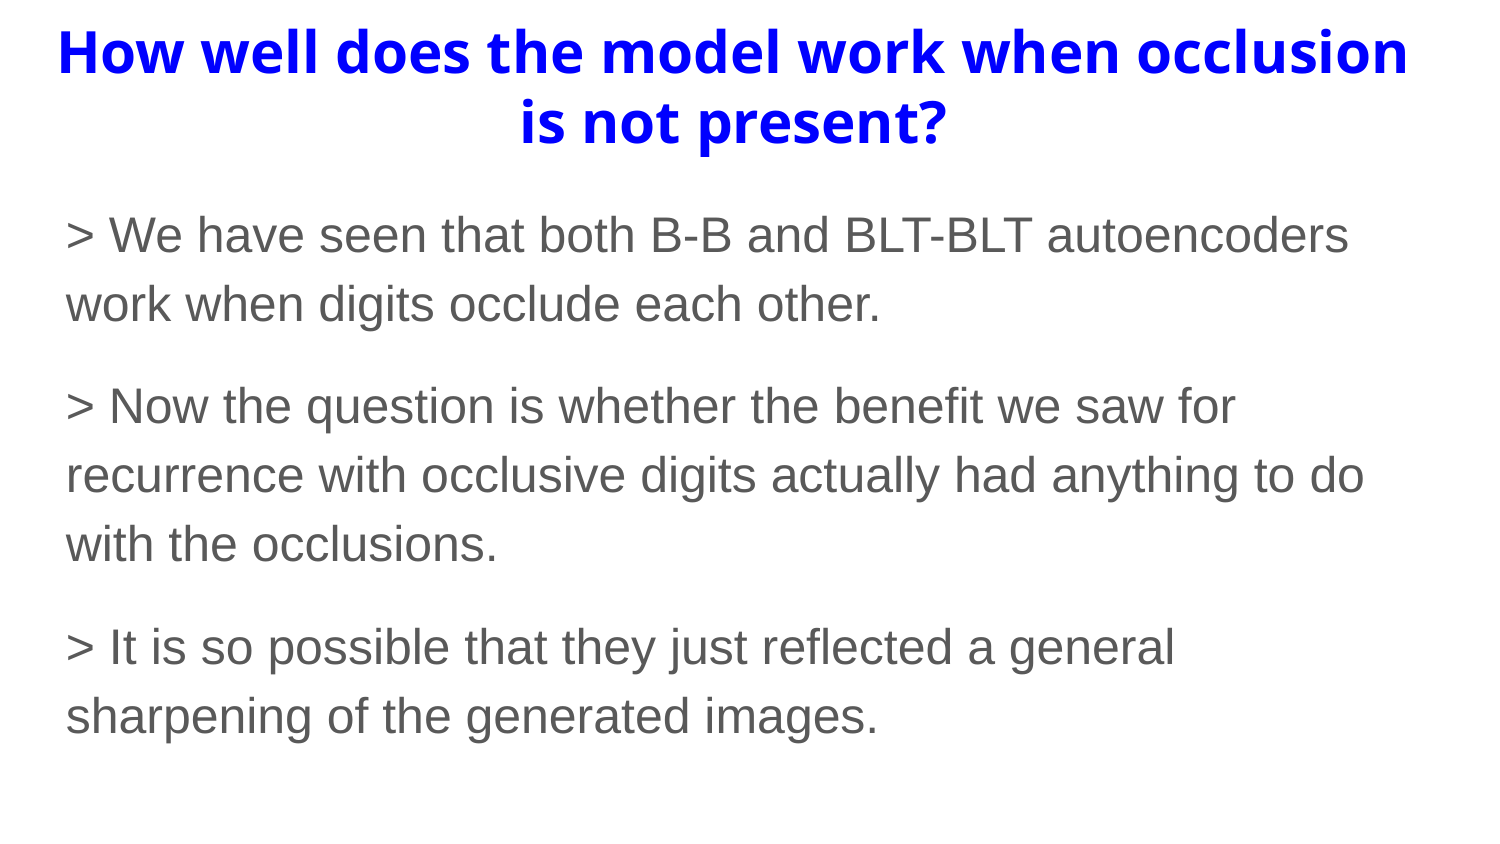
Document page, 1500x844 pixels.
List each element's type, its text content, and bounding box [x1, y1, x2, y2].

text_box > We have seen that both B-B and BLT-BLT autoencoders work when digits occlude each other. > Now the question is whether the benefit we saw for recurrence with occlusive digits actually had anything to do with the occlusions. > It is so possible that they just reflected a general sharpening of the generated images. [51, 178, 1449, 805]
text_box How well does the model work when occlusion is not present? [34, 0, 1432, 154]
